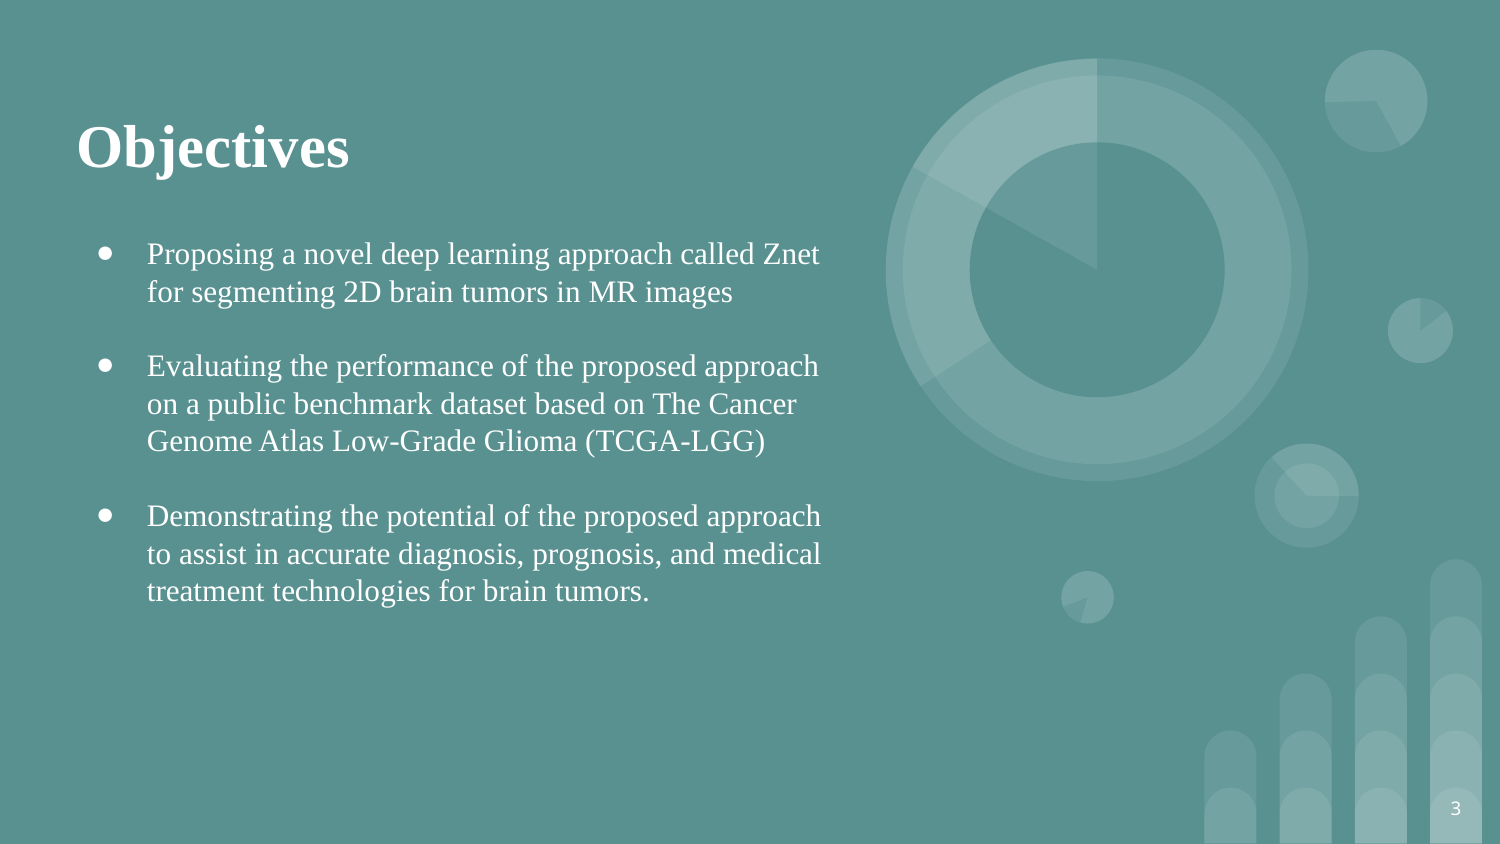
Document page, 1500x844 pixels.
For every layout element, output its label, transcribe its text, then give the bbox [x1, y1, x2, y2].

title Objectives [61, 91, 760, 196]
subtitle Proposing a novel deep learning approach called Znet for segmenting 2D brain tumors in MR images Evaluating the performance of the proposed approach on a public benchmark dataset based on The Cancer Genome Atlas Low-Grade Glioma (TCGA-LGG) Demonstrating the potential of the proposed approach to assist in accurate diagnosis, prognosis, and medical treatment technologies for brain tumors. [61, 218, 860, 709]
slide_number ‹#› [1386, 777, 1477, 842]
